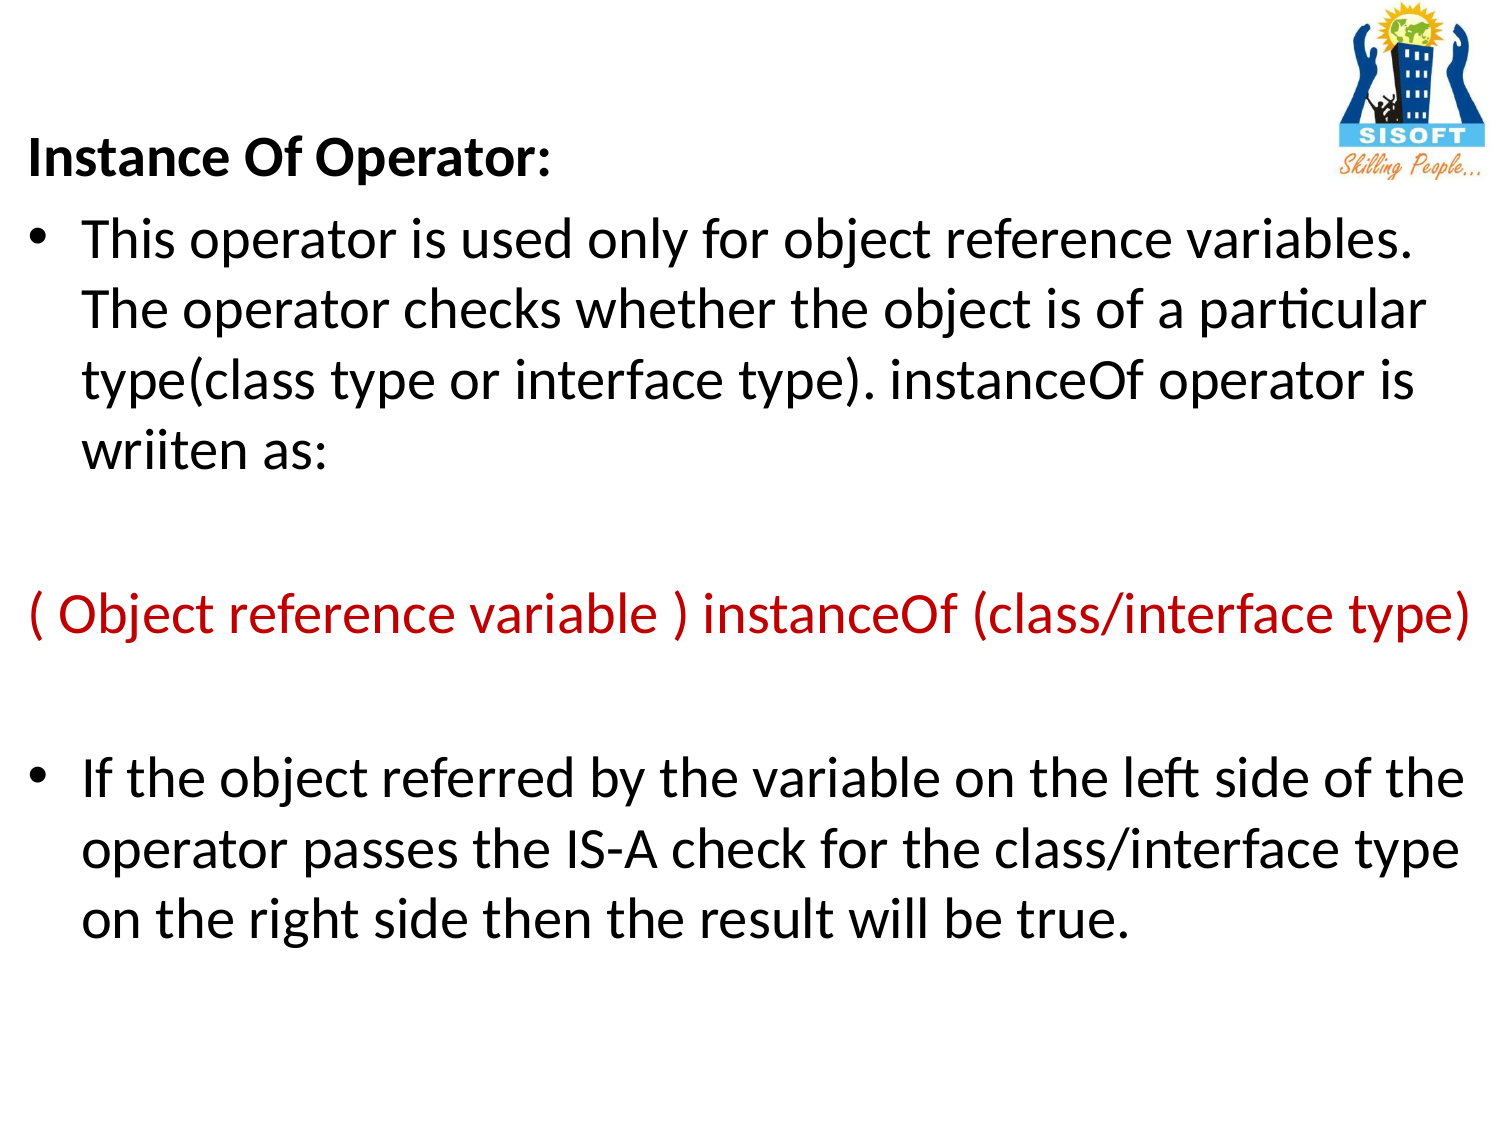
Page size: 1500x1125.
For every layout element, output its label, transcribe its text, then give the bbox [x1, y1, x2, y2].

list Instance Of Operator: This operator is used only for object reference variables. The operator checks whether the object is of a particular type(class type or interface type). instanceOf operator is wriiten as: ( Object reference variable ) instanceOf (class/interface type) If the object referred by the variable on the left side of the operator passes the IS-A check for the class/interface type on the right side then the result will be true. [12, 110, 1500, 1035]
picture [1321, 0, 1500, 110]
